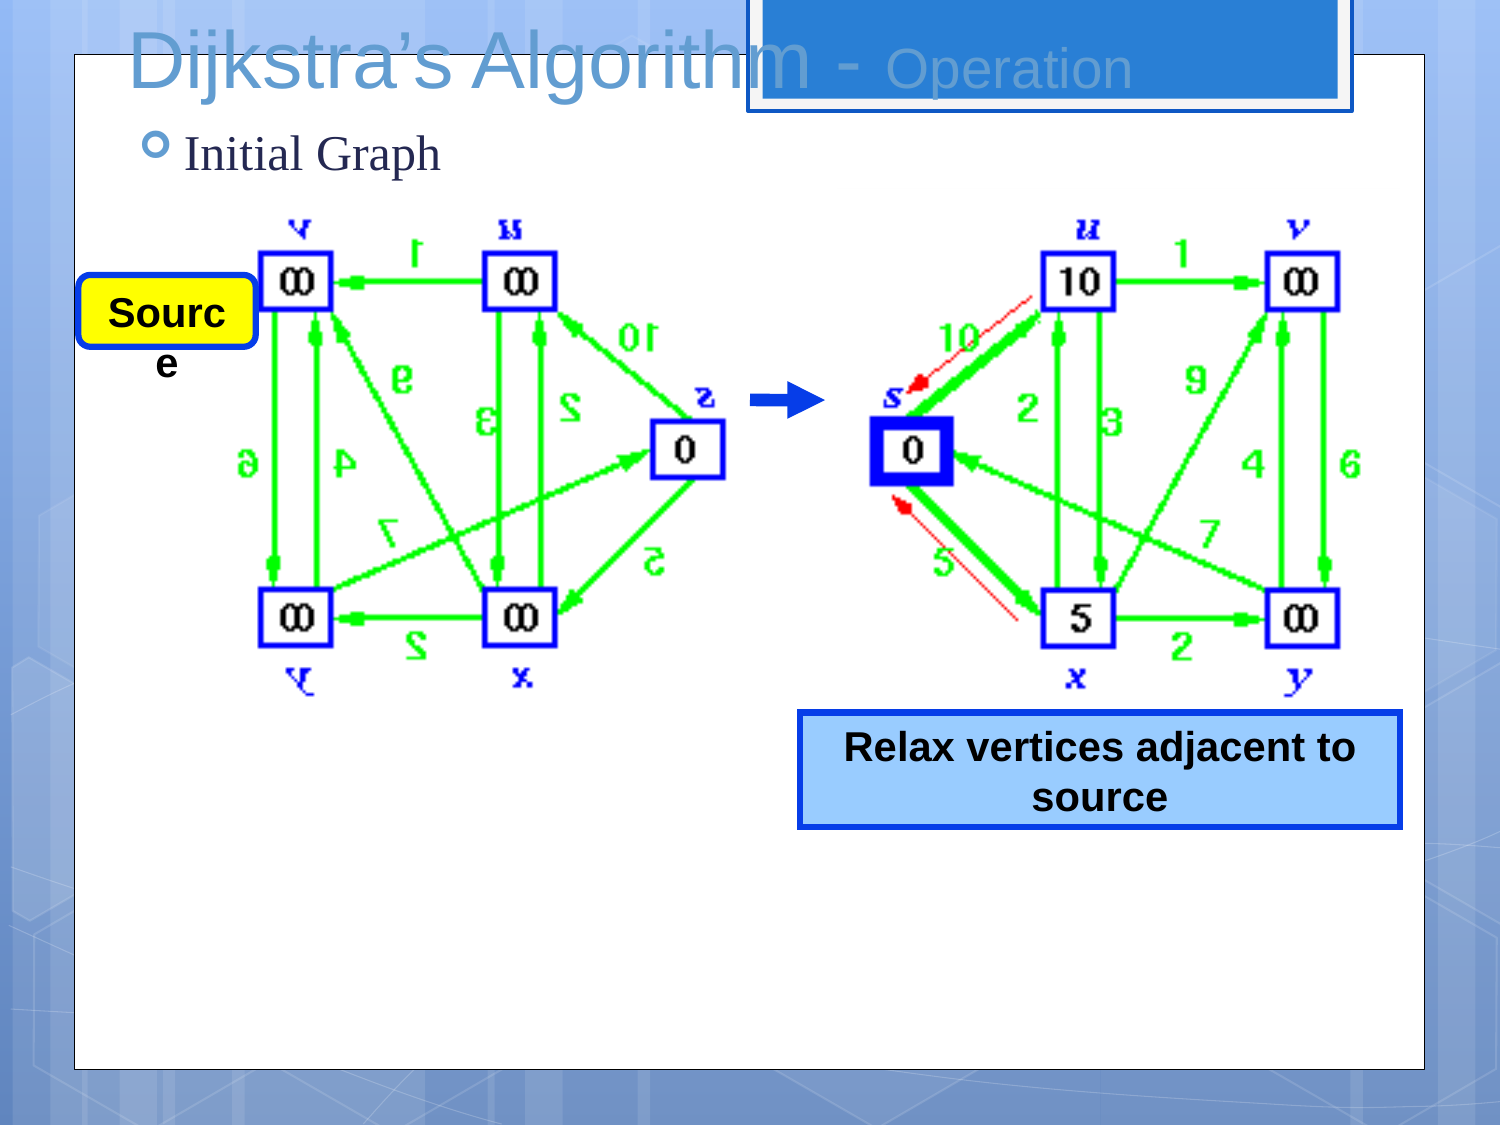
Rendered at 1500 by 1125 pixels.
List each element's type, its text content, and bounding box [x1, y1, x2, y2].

text_box [766, 393, 826, 407]
picture [199, 187, 763, 737]
title Dijkstra’s Algorithm - Operation [112, 0, 1388, 112]
picture [837, 187, 1401, 737]
text_box Relax vertices adjacent to source [799, 712, 1400, 828]
list Initial Graph [112, 112, 1400, 1013]
text_box Source [78, 274, 194, 347]
